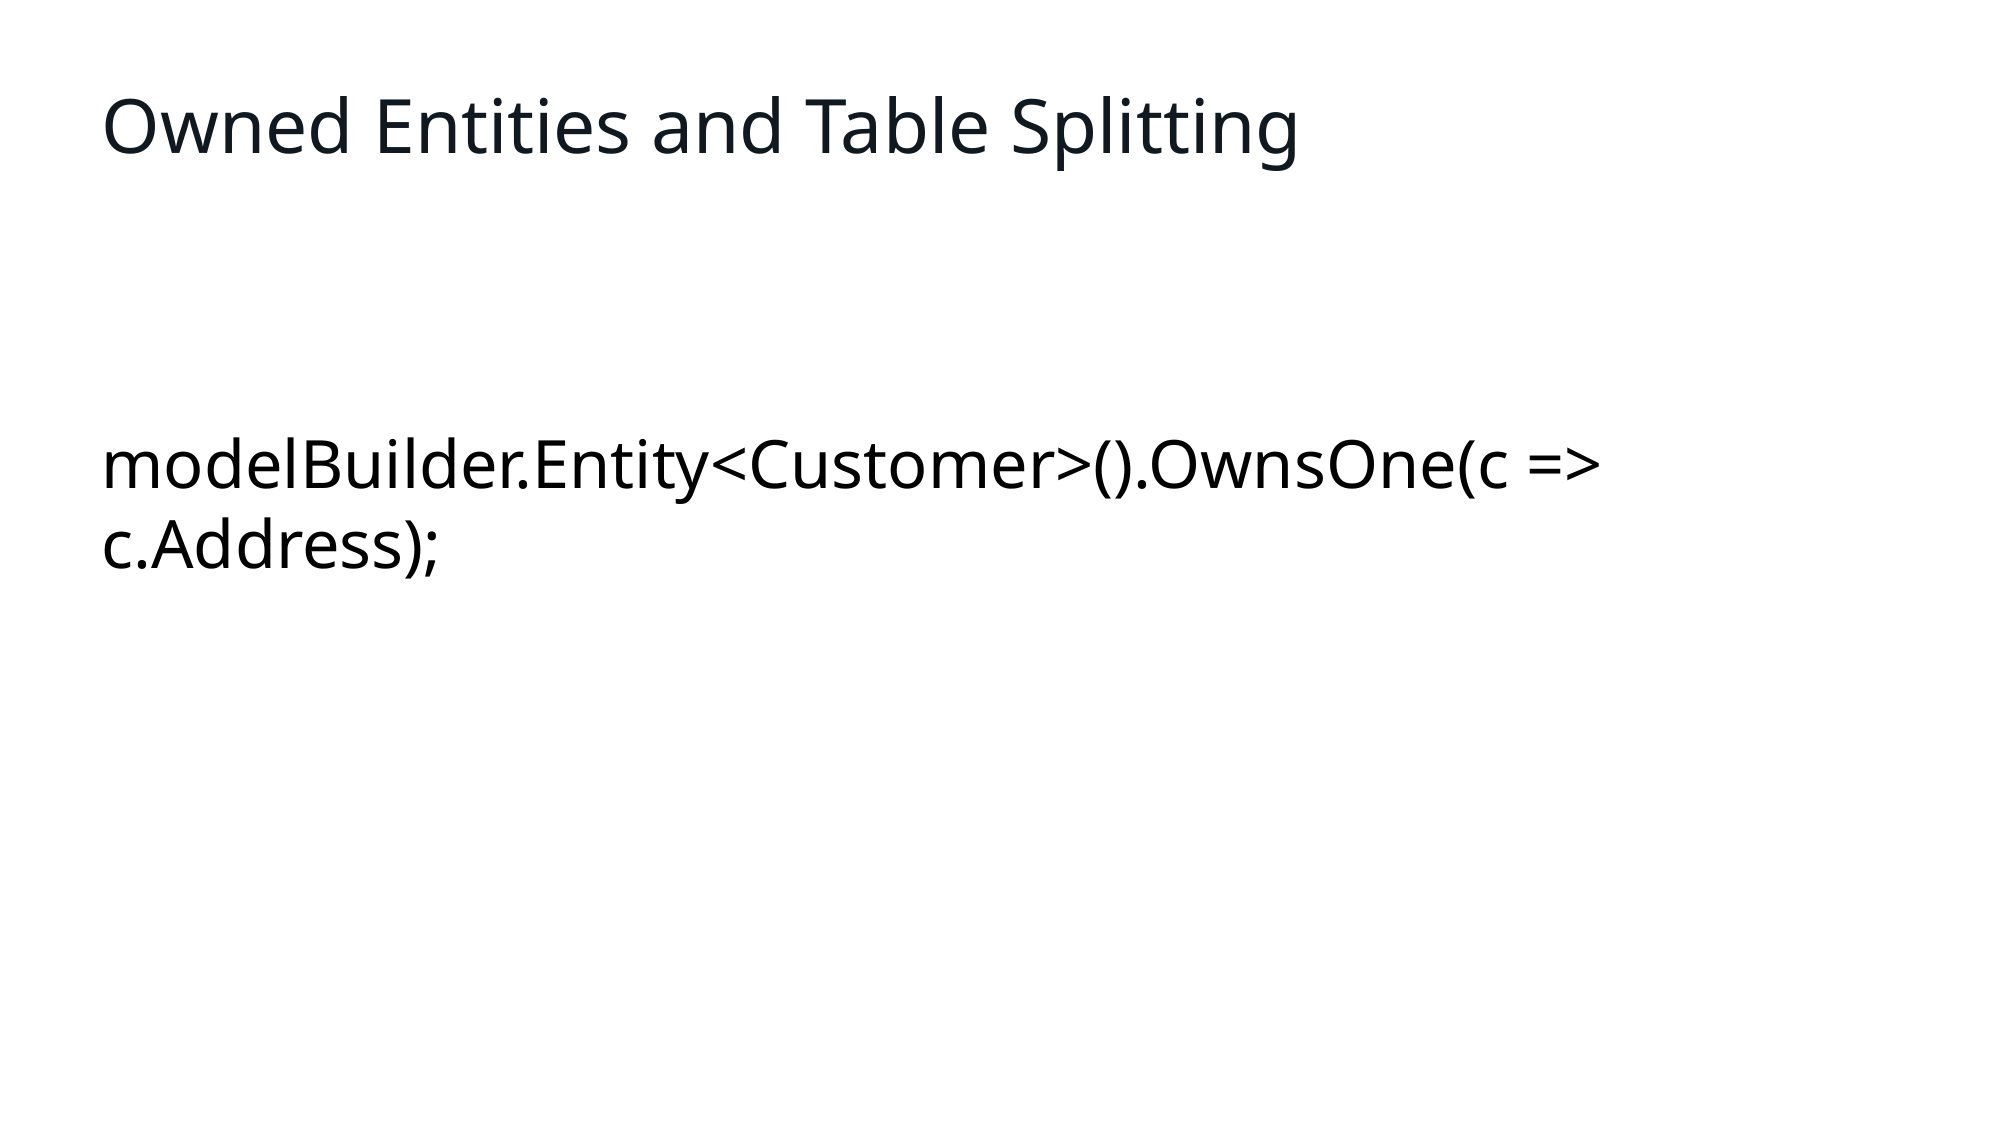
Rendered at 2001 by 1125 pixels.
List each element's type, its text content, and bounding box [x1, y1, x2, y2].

text_box modelBuilder.Entity<Customer>().OwnsOne(c => c.Address); [86, 414, 1855, 590]
title Owned Entities and Table Splitting [86, 67, 1923, 177]
